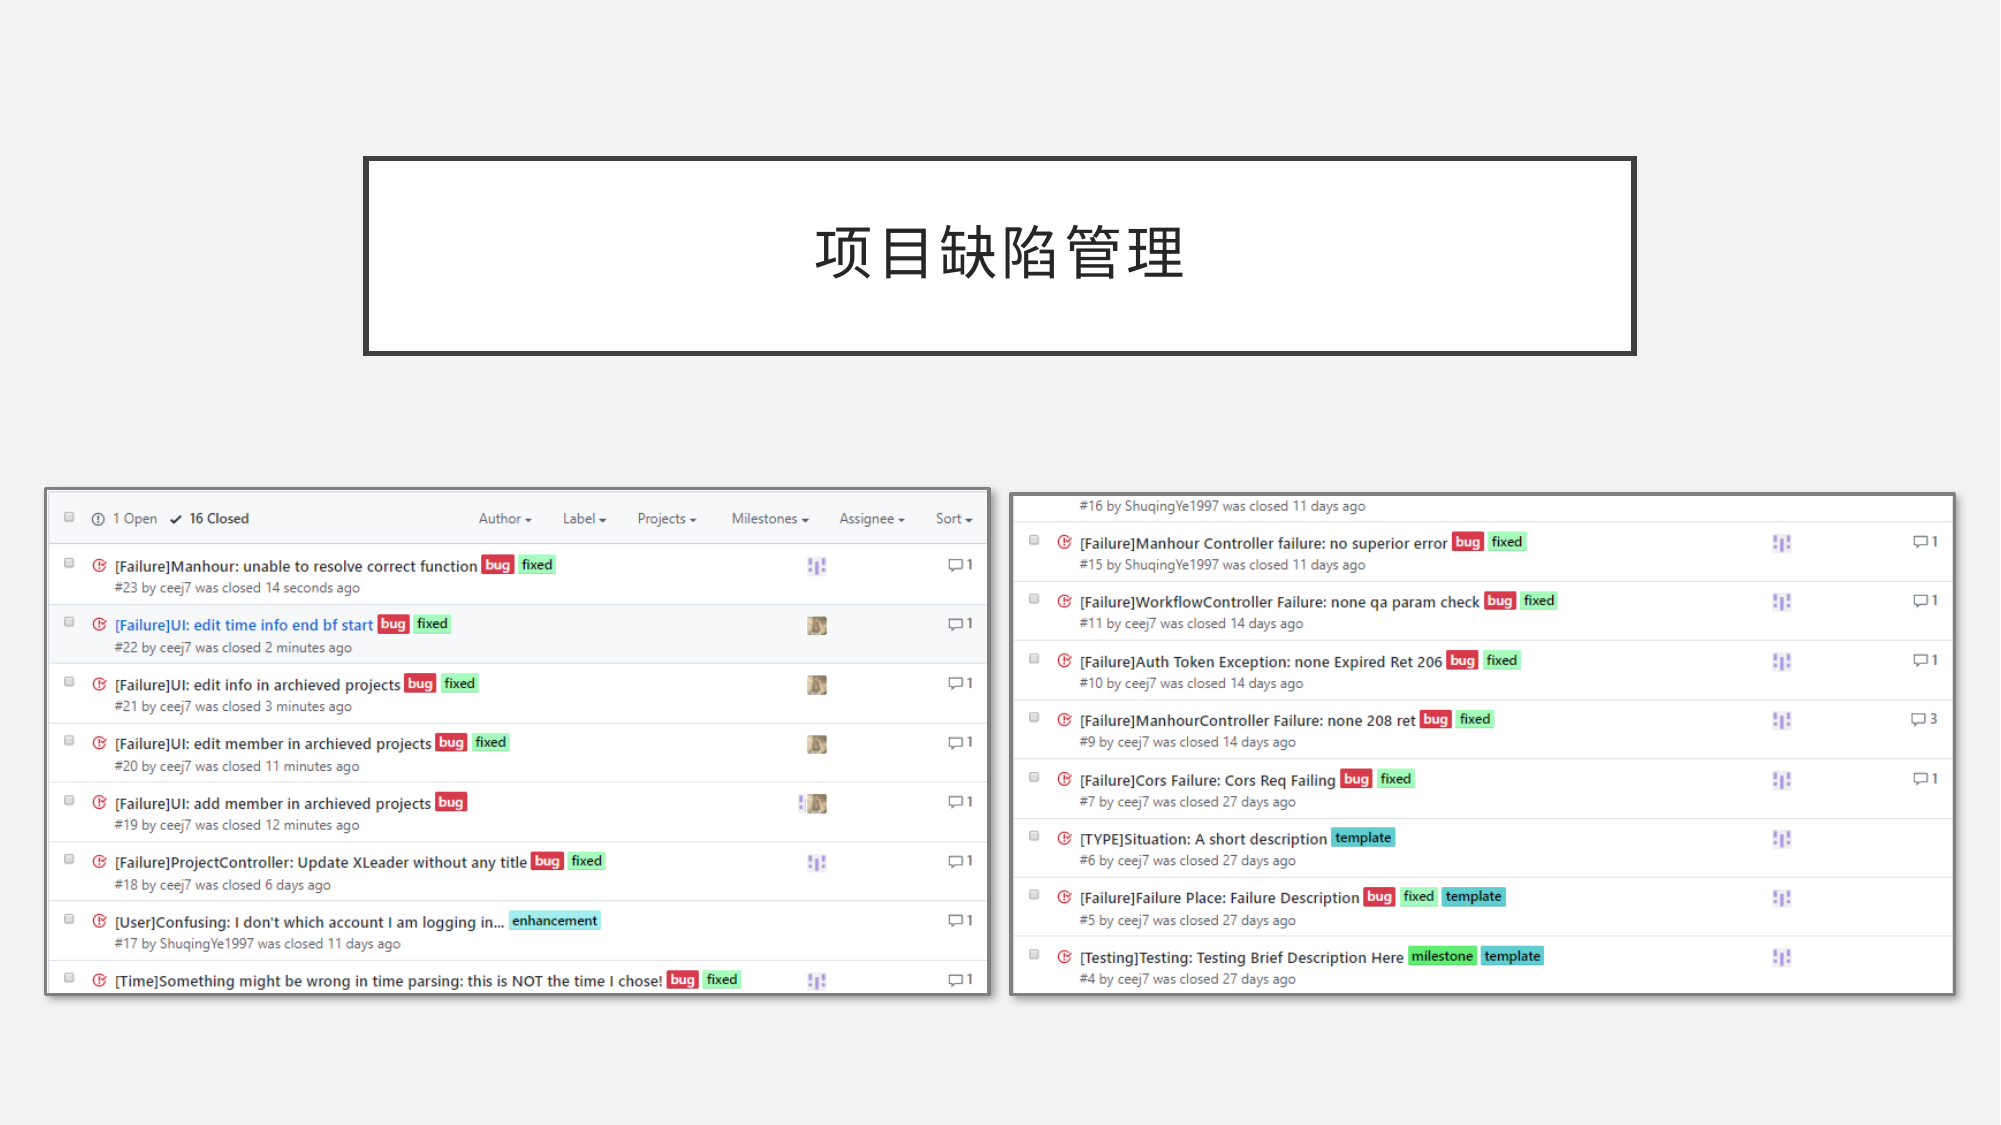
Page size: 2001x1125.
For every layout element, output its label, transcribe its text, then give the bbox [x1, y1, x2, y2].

title 项目缺陷管理 [363, 156, 1637, 356]
picture [47, 490, 988, 993]
picture [1012, 495, 1953, 993]
